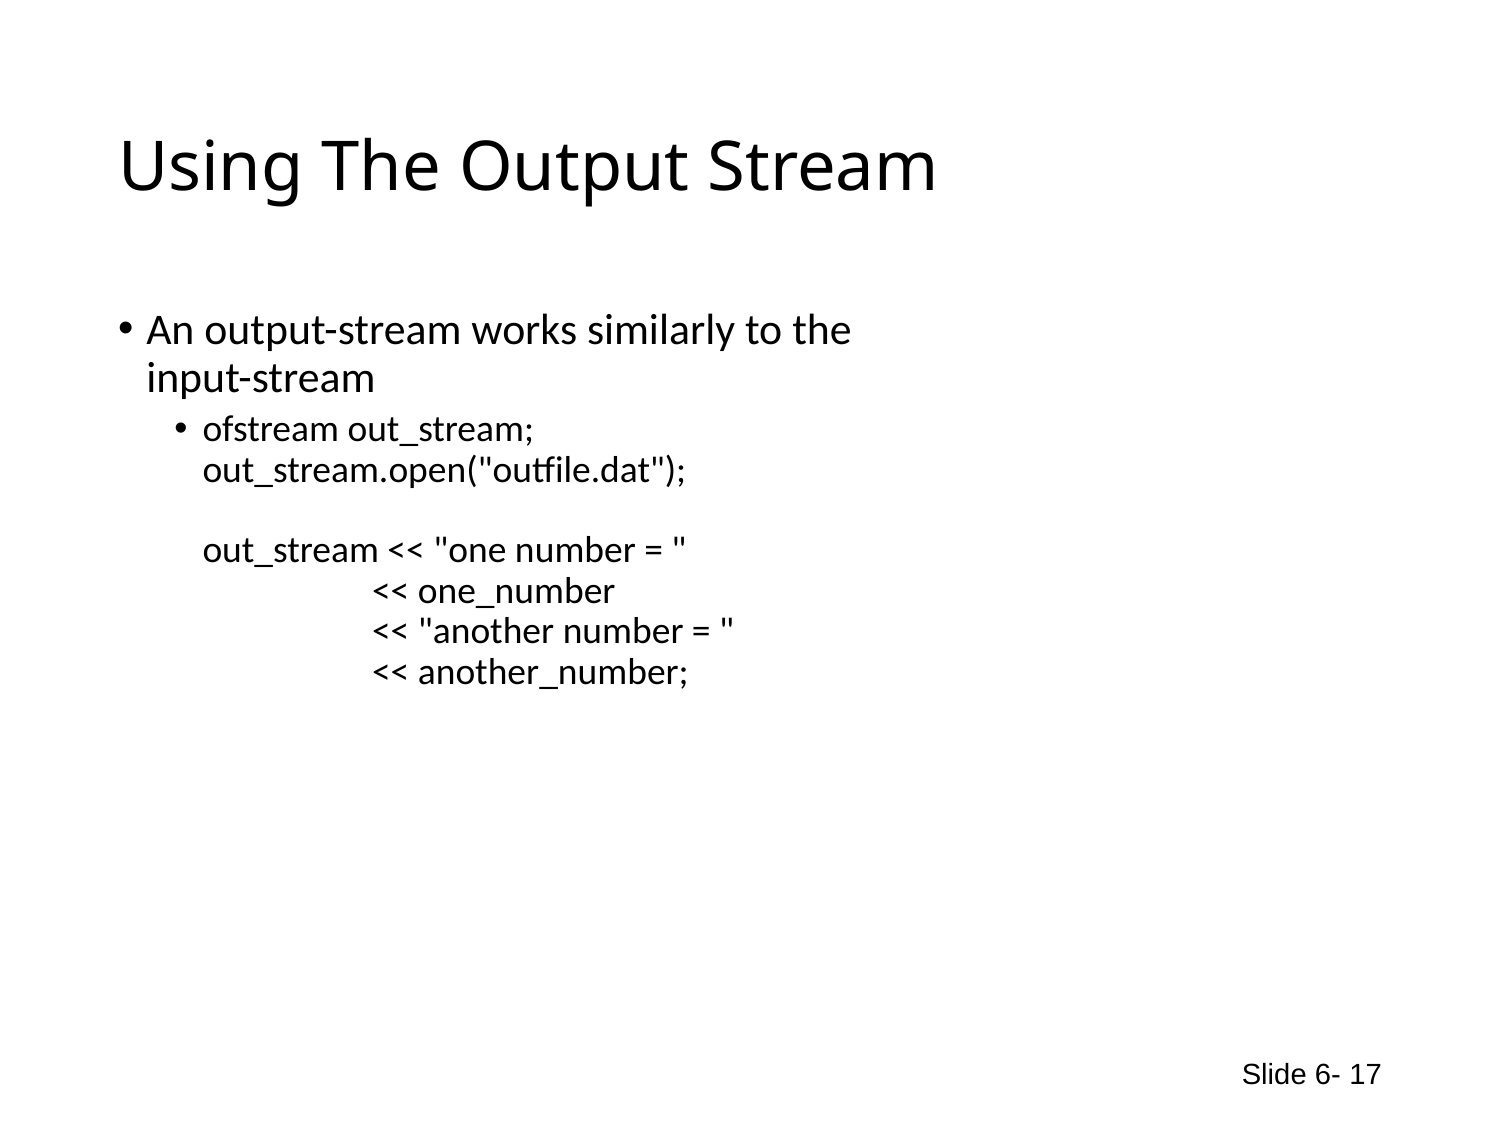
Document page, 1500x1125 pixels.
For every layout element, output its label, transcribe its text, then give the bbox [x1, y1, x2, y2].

slide_number Slide 6- 17 [1059, 1042, 1397, 1103]
list An output-stream works similarly to the input-stream ofstream out_stream; out_stream.open("outfile.dat"); out_stream << "one number = " << one_number << "another number = " << another_number; [103, 299, 1397, 750]
title Using The Output Stream [103, 59, 1397, 278]
